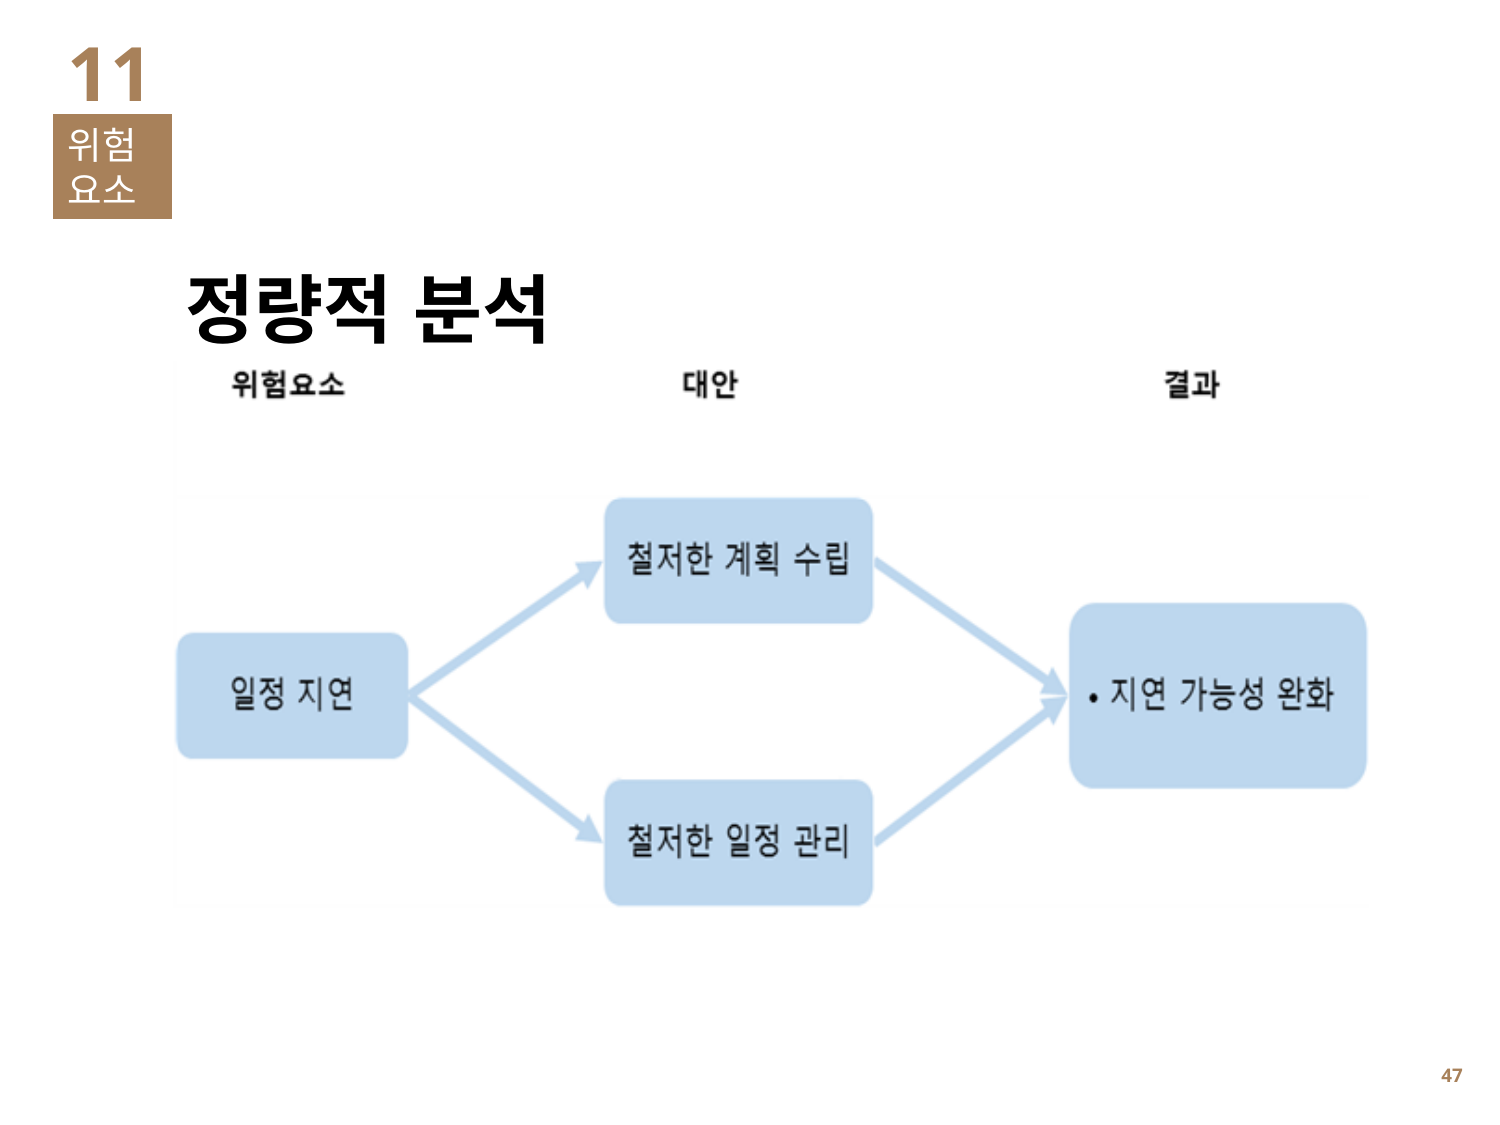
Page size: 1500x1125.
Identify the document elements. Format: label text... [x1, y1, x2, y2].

text_box 위험요소 [53, 124, 172, 219]
text_box 정량적 분석 [171, 255, 1376, 360]
slide_number 46 [1128, 1046, 1478, 1107]
picture [170, 361, 1377, 918]
text_box 11 [53, 19, 242, 124]
